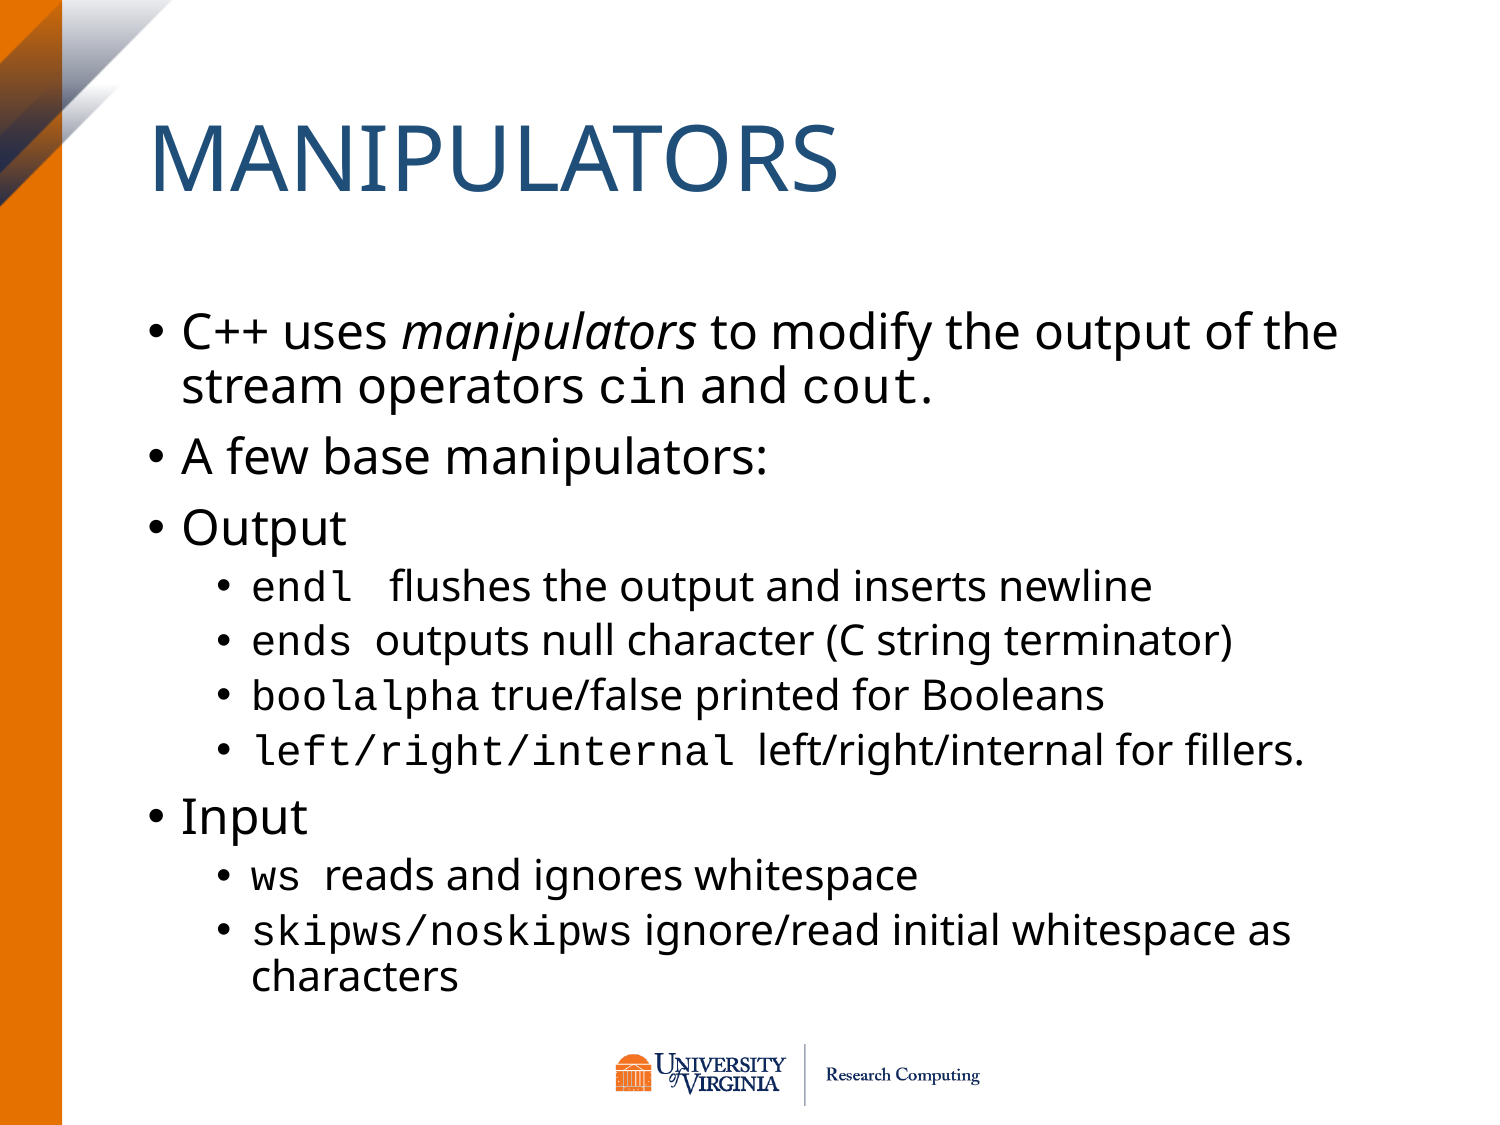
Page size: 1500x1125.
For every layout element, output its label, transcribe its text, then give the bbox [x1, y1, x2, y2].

picture [0, 0, 176, 210]
title Manipulators [132, 52, 1427, 271]
picture [607, 1044, 988, 1106]
list C++ uses manipulators to modify the output of the stream operators cin and cout. A few base manipulators: Output endl flushes the output and inserts newline ends outputs null character (C string terminator) boolalpha true/false printed for Booleans left/right/internal left/right/internal for fillers. Input ws reads and ignores whitespace skipws/noskipws ignore/read initial whitespace as characters [132, 299, 1427, 1014]
